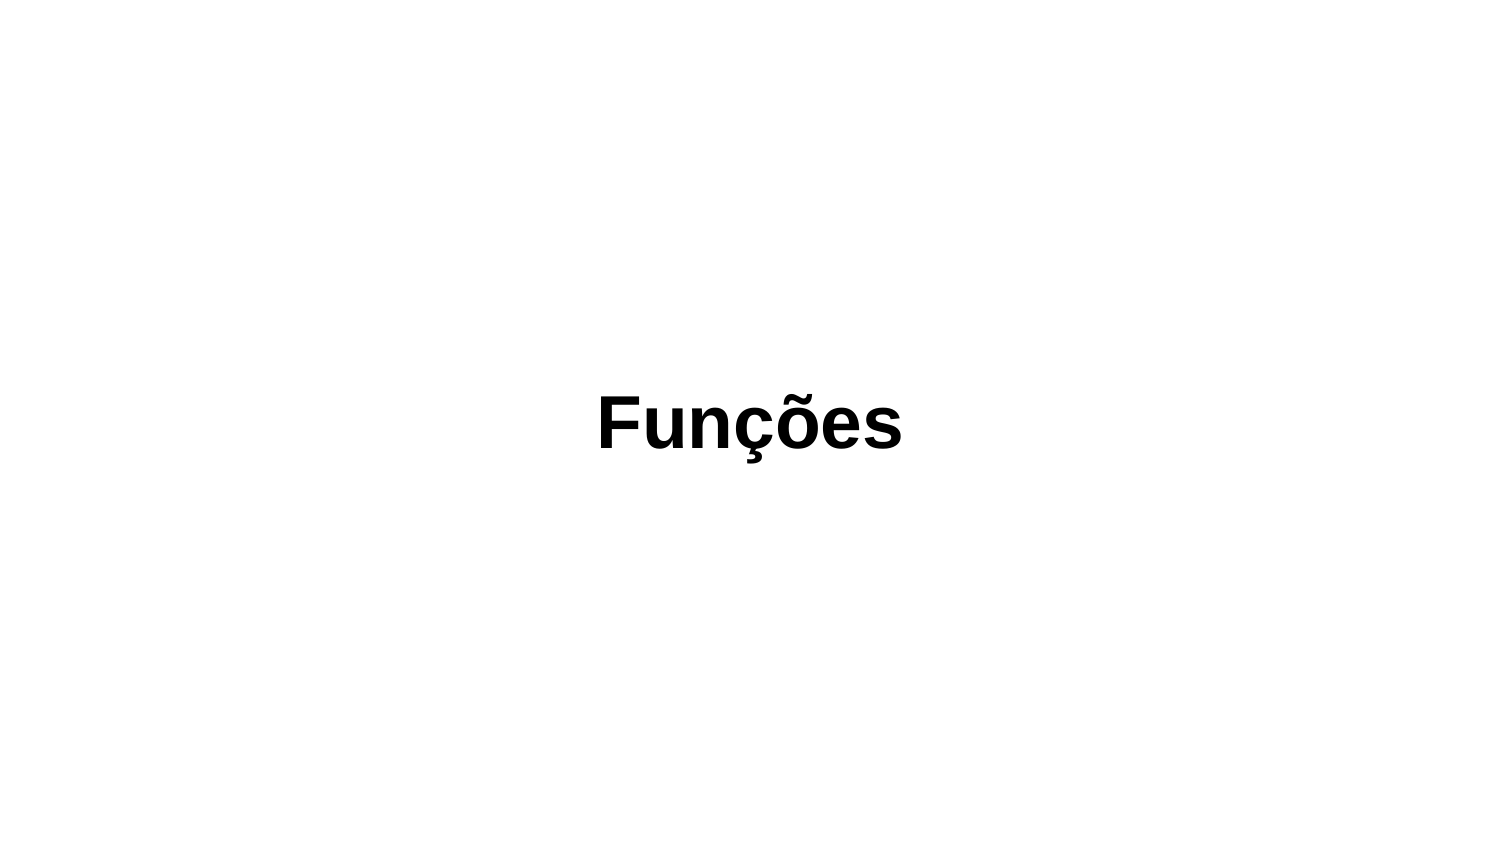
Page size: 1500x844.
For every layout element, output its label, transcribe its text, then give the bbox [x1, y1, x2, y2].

text_box Funções [594, 371, 905, 515]
